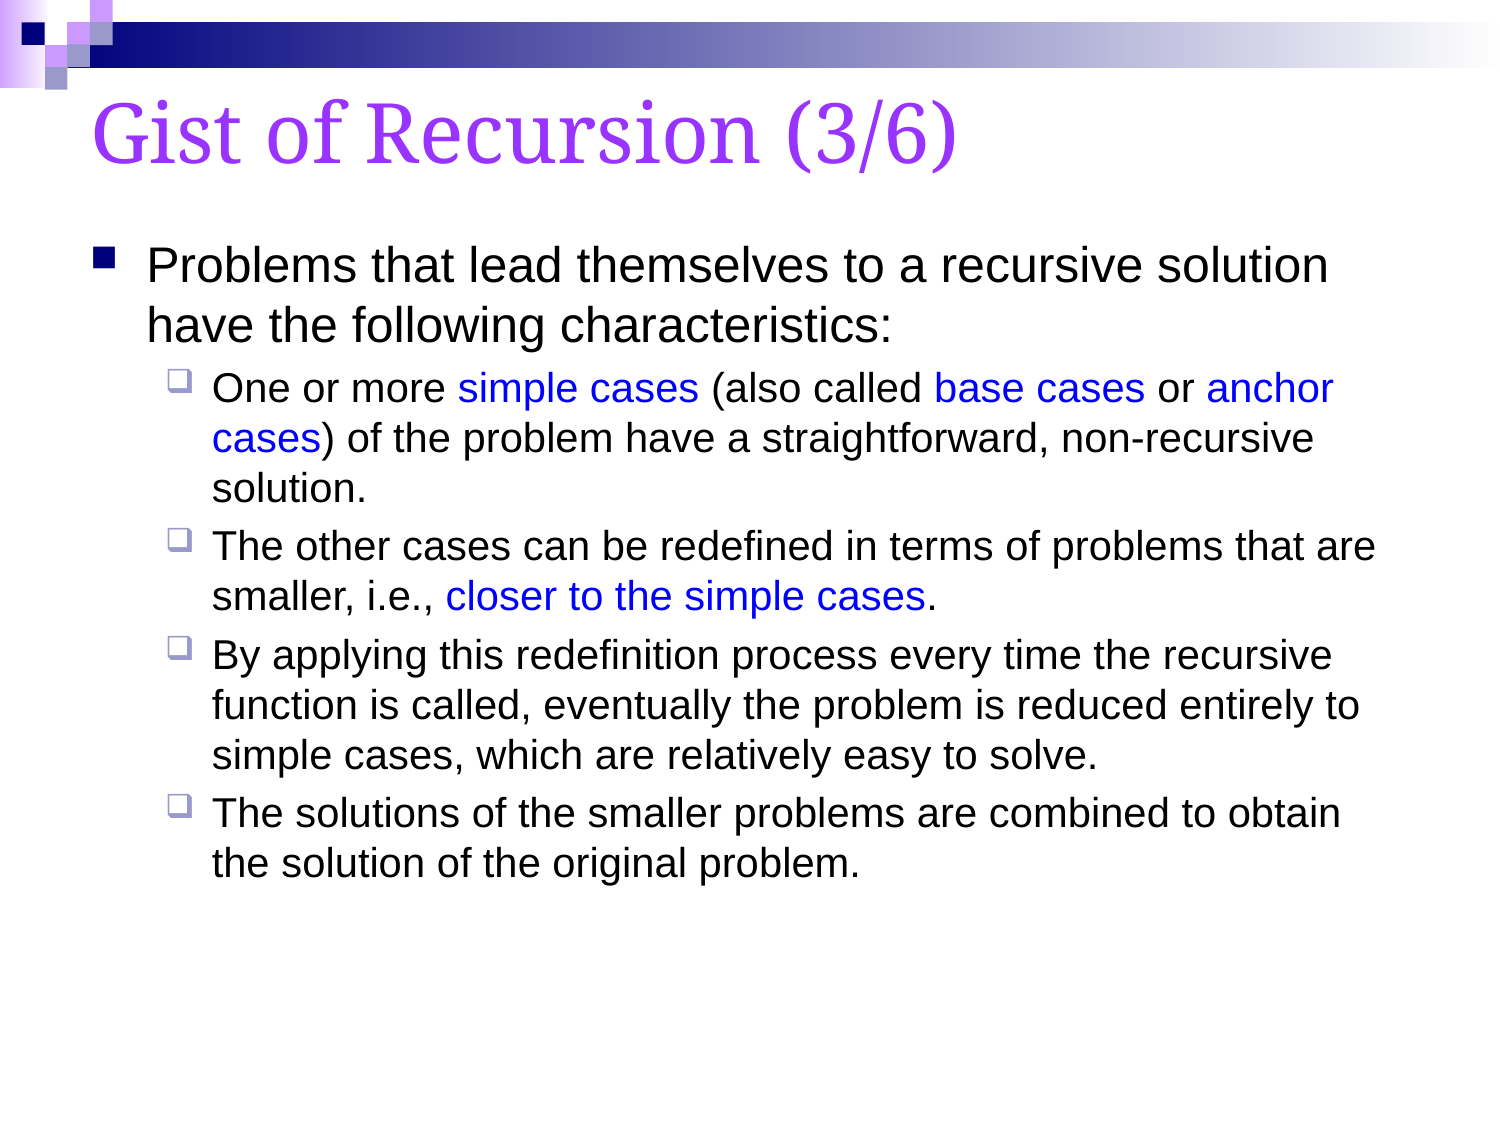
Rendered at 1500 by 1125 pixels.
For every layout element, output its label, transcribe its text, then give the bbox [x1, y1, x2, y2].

list Problems that lead themselves to a recursive solution have the following characteristics: One or more simple cases (also called base cases or anchor cases) of the problem have a straightforward, non-recursive solution. The other cases can be redefined in terms of problems that are smaller, i.e., closer to the simple cases. By applying this redefinition process every time the recursive function is called, eventually the problem is reduced entirely to simple cases, which are relatively easy to solve. The solutions of the smaller problems are combined to obtain the solution of the original problem. [74, 224, 1426, 963]
title Gist of Recursion (3/6) [74, 63, 1426, 197]
